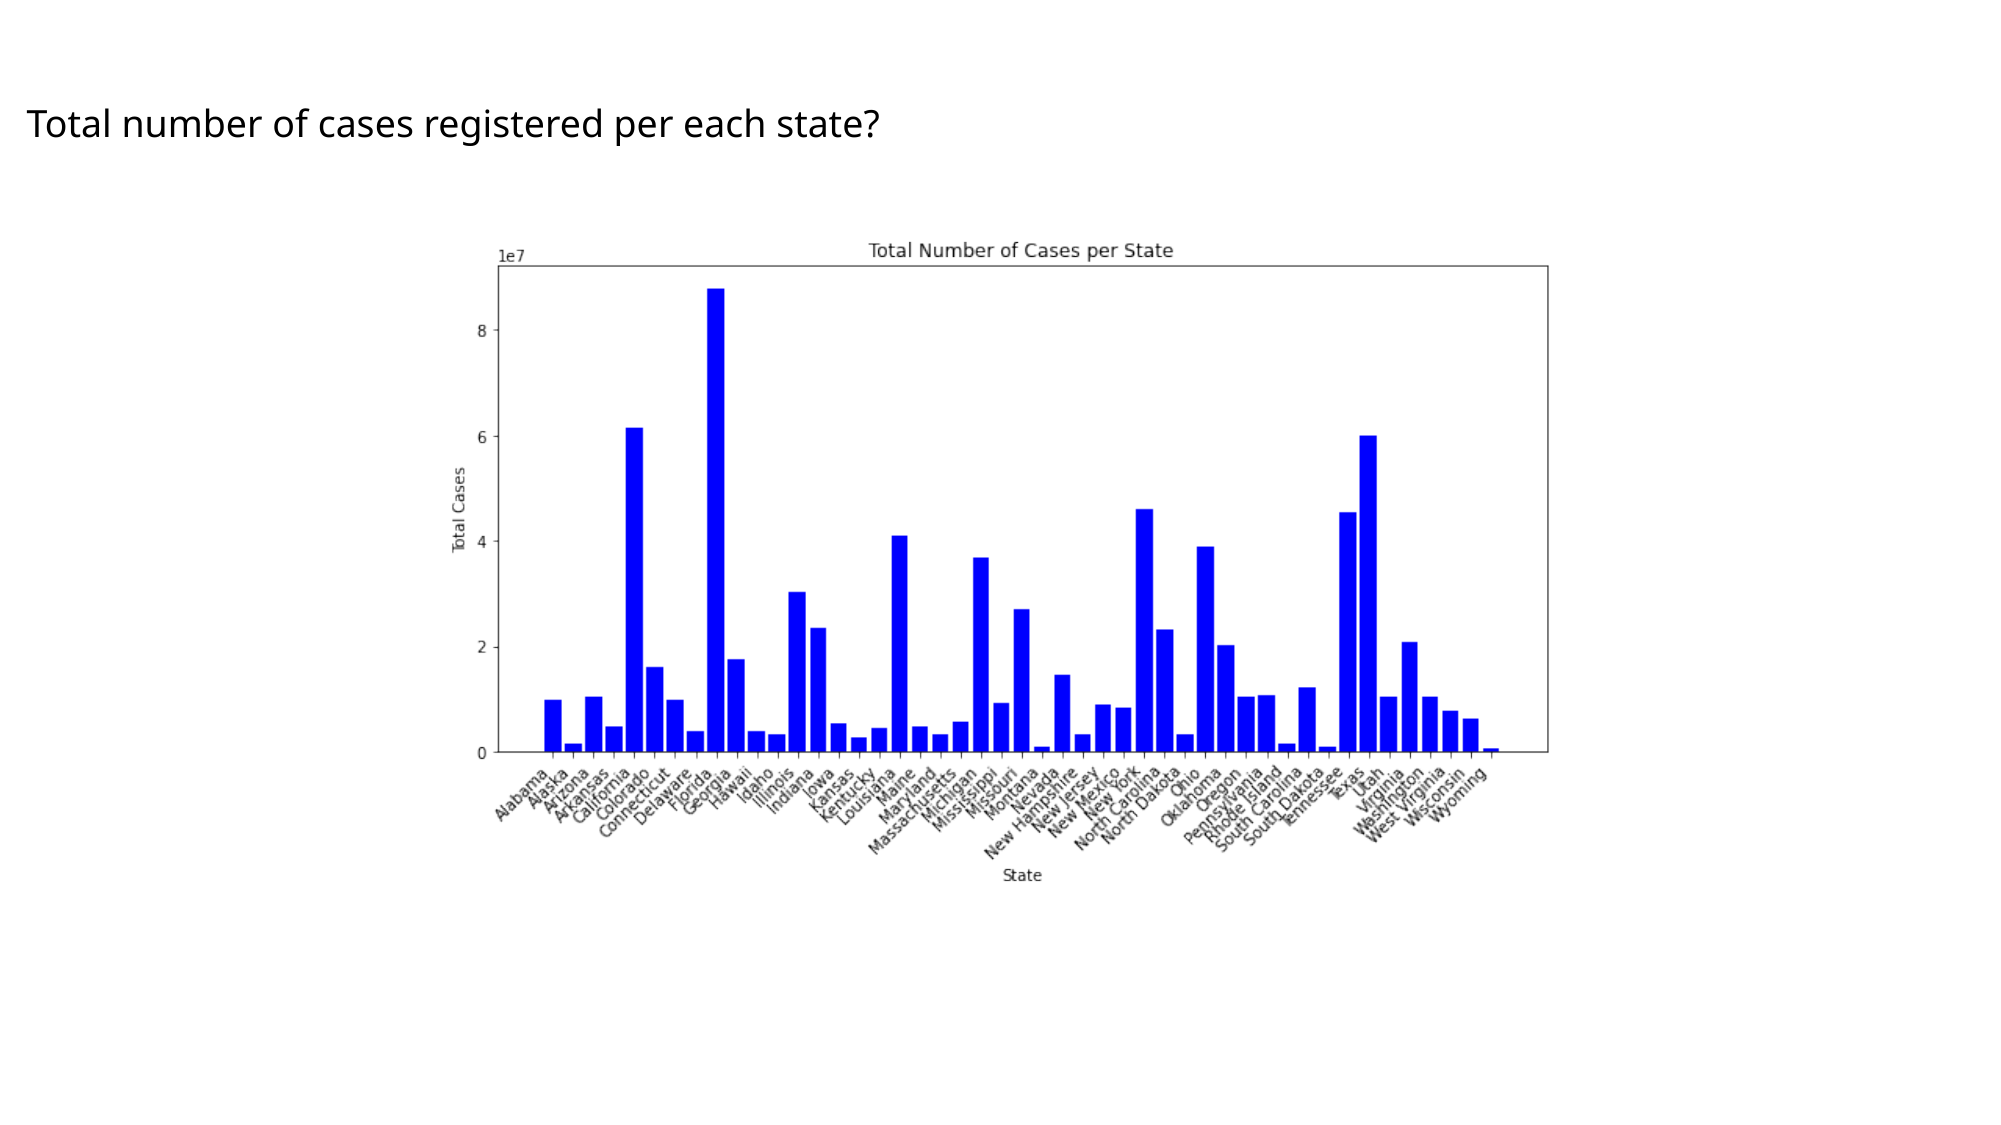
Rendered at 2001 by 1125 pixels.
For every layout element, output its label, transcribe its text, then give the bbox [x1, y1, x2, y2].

title Total number of cases registered per each state? [11, 16, 1989, 234]
picture [443, 231, 1557, 894]
